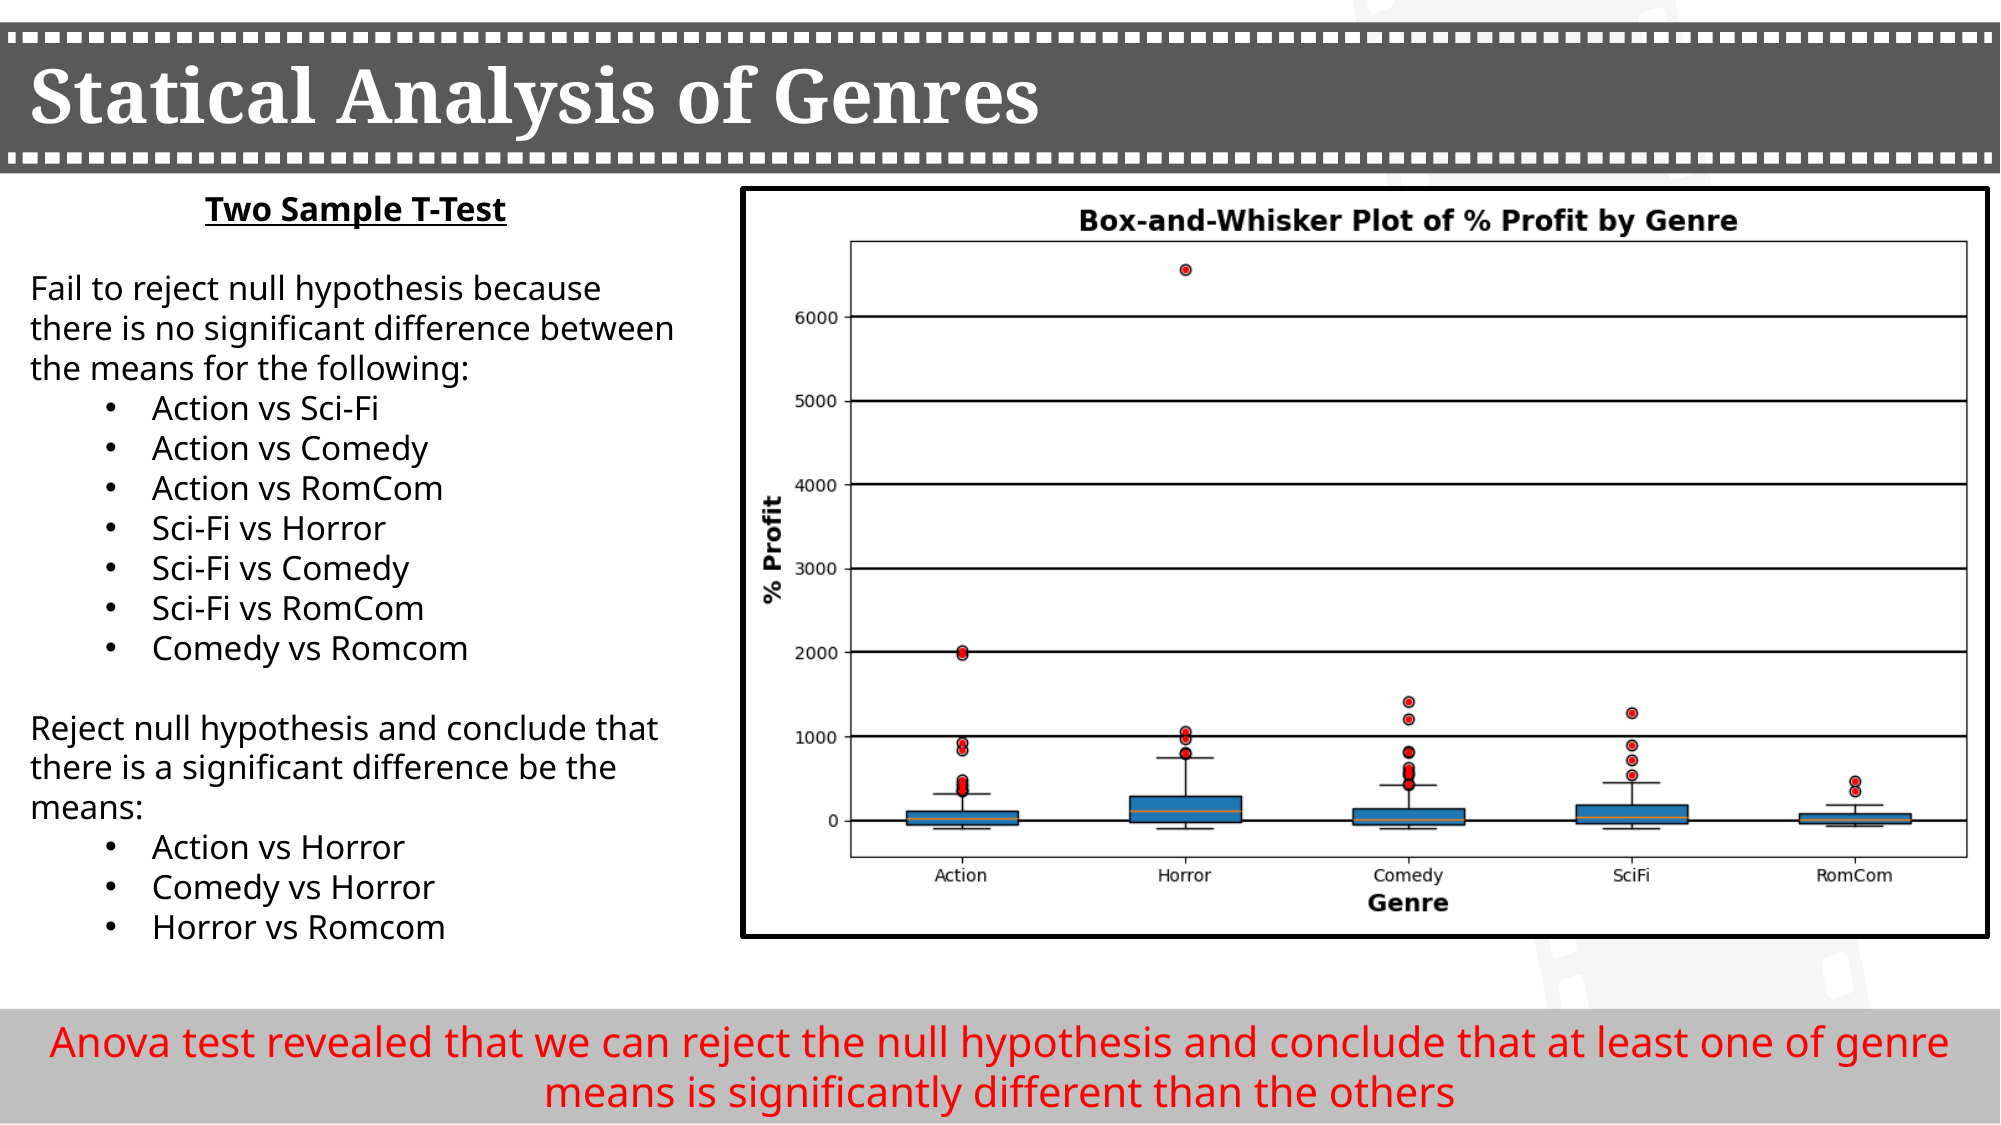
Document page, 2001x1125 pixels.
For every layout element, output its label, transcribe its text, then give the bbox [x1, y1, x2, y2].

picture [745, 190, 1986, 935]
text_box Two Sample T-Test Fail to reject null hypothesis because there is no significant difference between the means for the following: Action vs Sci-Fi Action vs Comedy Action vs RomCom Sci-Fi vs Horror Sci-Fi vs Comedy Sci-Fi vs RomCom Comedy vs Romcom Reject null hypothesis and conclude that there is a significant difference be the means: Action vs Horror Comedy vs Horror Horror vs Romcom [15, 180, 697, 1008]
text_box Anova test revealed that we can reject the null hypothesis and conclude that at least one of genre means is significantly different than the others [0, 1008, 2000, 1124]
text_box Statical Analysis of Genres [15, 41, 1217, 147]
